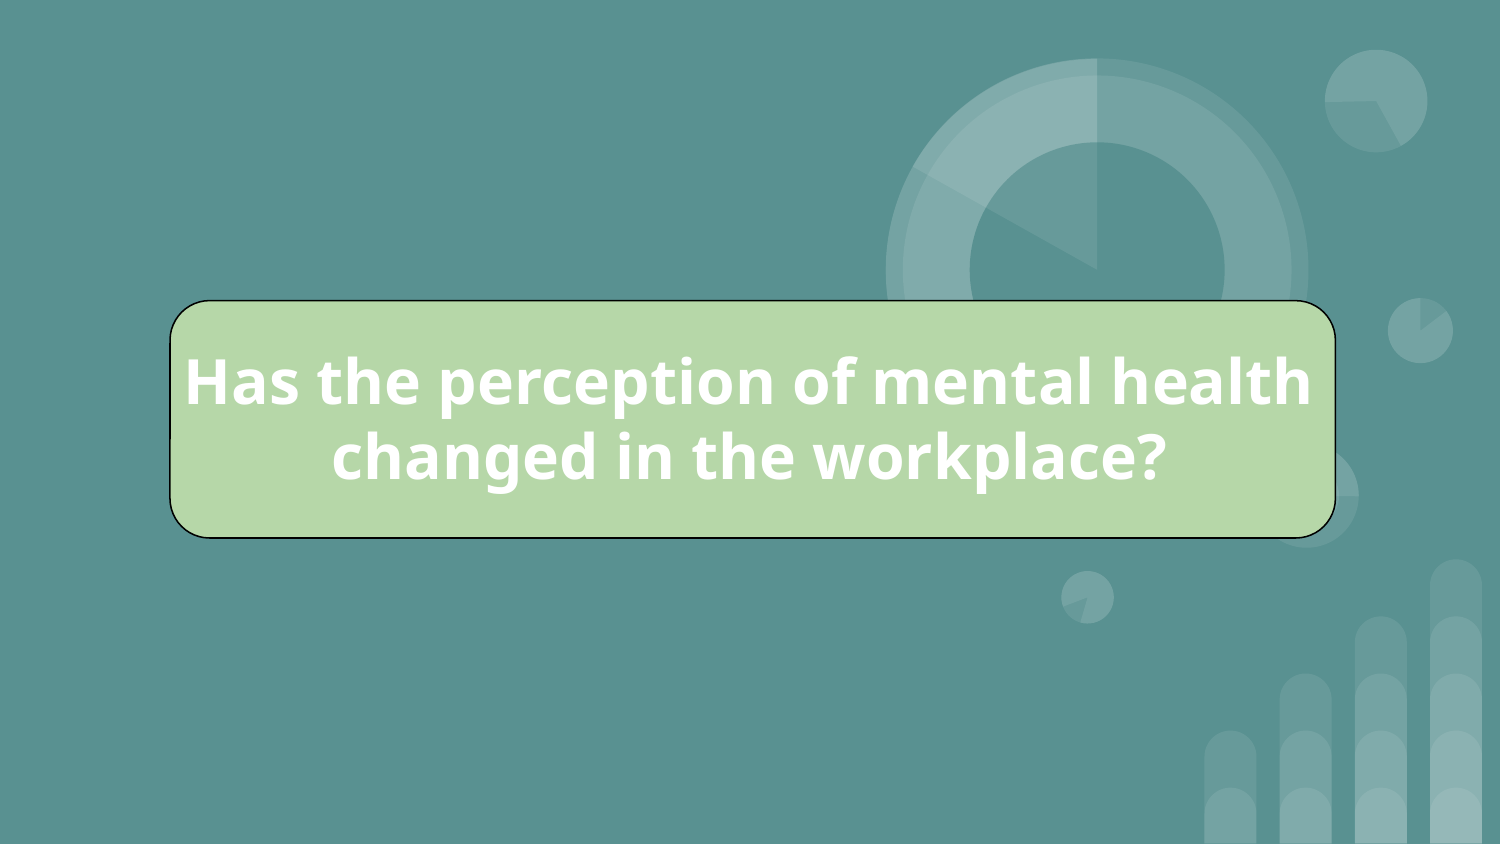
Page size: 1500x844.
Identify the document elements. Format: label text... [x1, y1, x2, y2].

title Has the perception of mental health changed in the workplace? [112, 143, 1387, 765]
